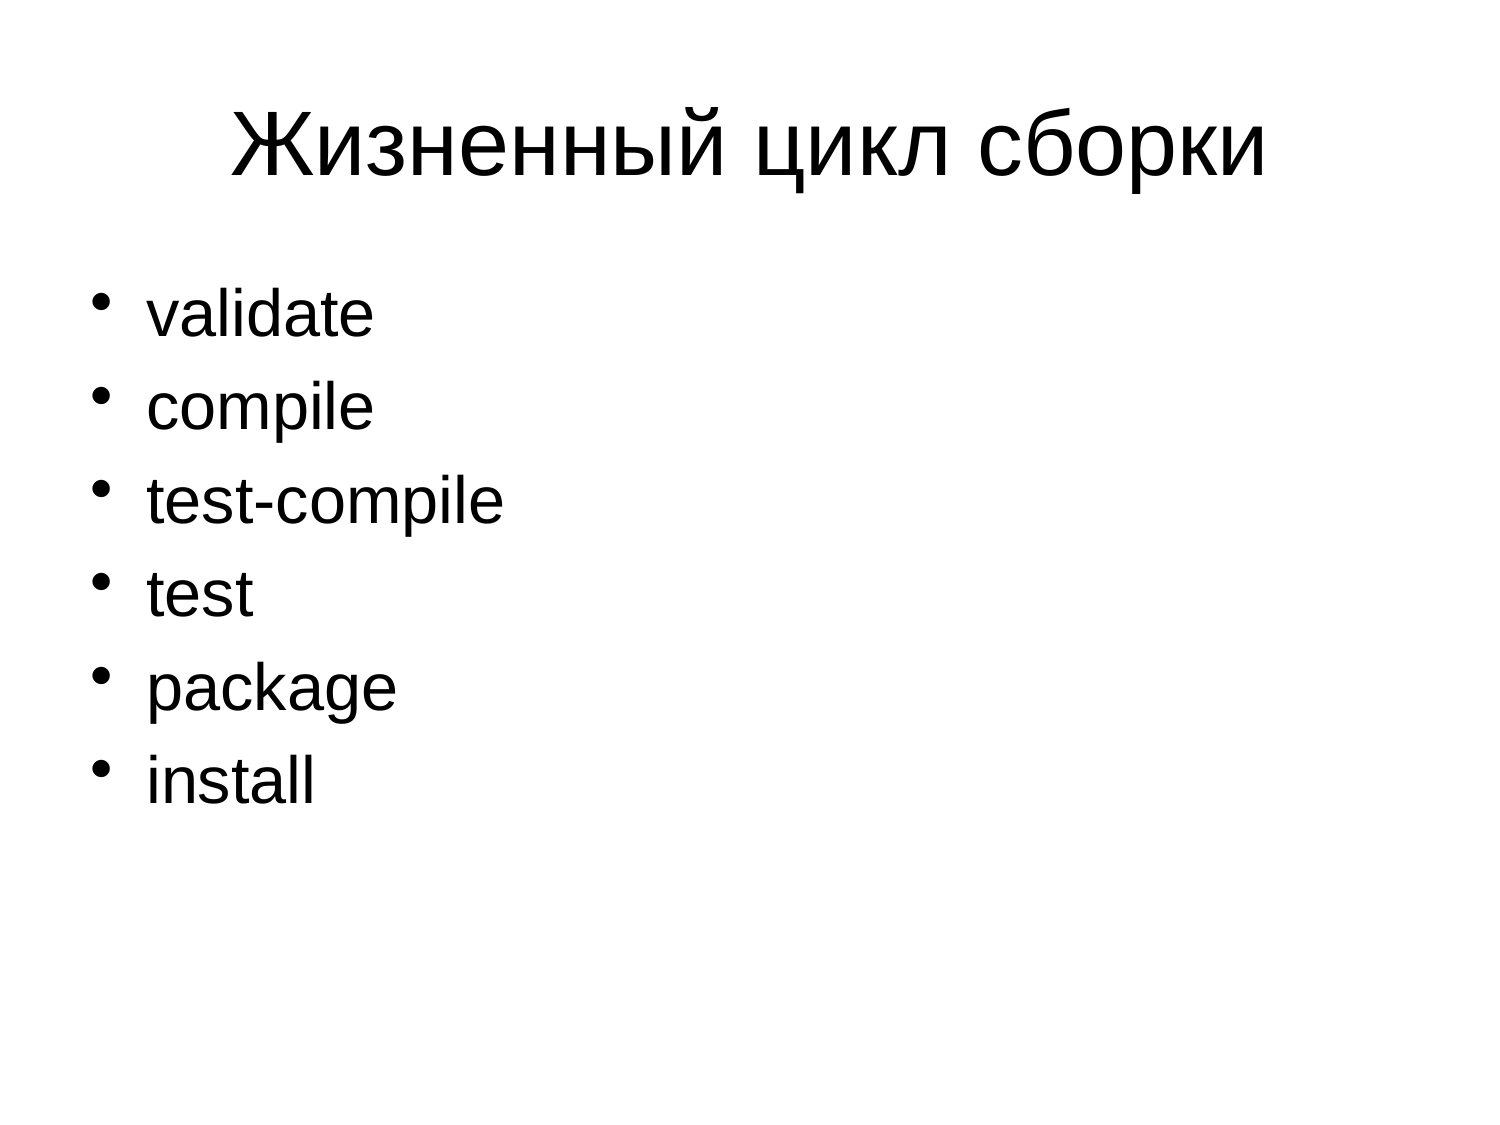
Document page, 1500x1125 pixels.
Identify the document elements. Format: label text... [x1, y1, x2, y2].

list validate compile test-compile test package install [75, 262, 1425, 1005]
title Жизненный цикл сборки [75, 45, 1425, 233]
